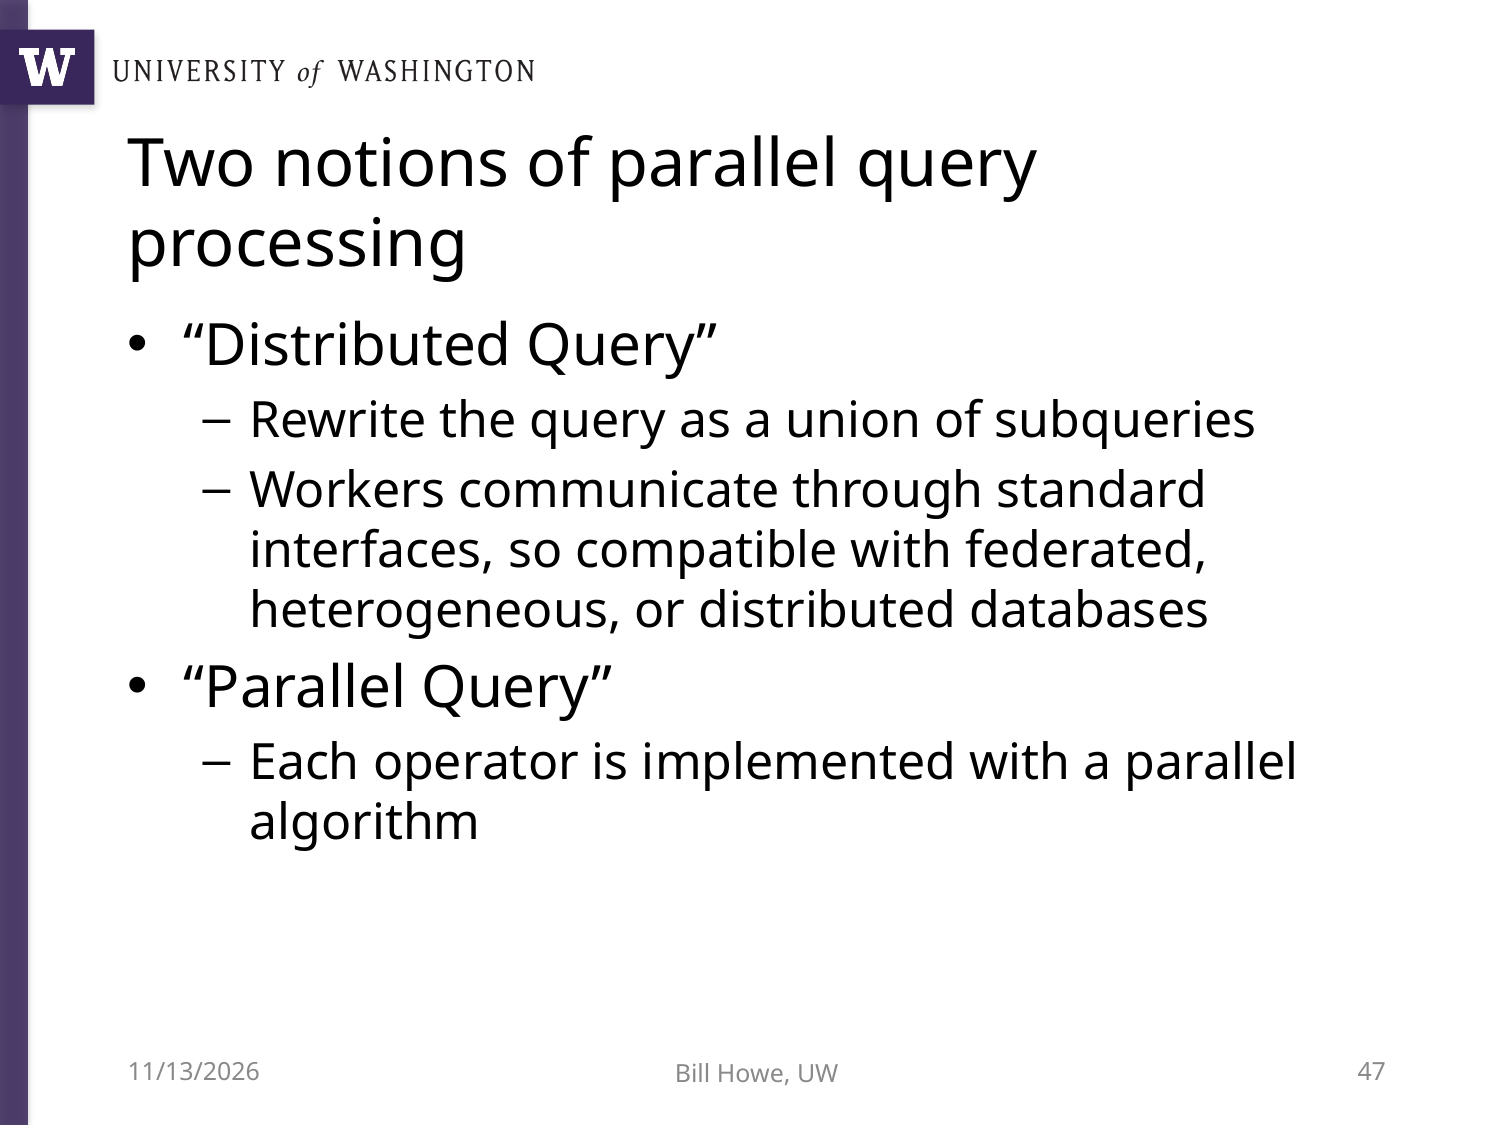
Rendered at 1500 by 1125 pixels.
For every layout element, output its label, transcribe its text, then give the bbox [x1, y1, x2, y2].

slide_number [112, 1042, 463, 1103]
list “Distributed Query” Rewrite the query as a union of subqueries Workers communicate through standard interfaces, so compatible with federated, heterogeneous, or distributed databases “Parallel Query” Each operator is implemented with a parallel algorithm [112, 299, 1401, 1005]
slide_number 47 [1051, 1042, 1402, 1103]
title Two notions of parallel query processing [112, 125, 1401, 275]
picture [19, 48, 75, 86]
footer Bill Howe, UW [519, 1042, 995, 1103]
picture [112, 59, 534, 88]
